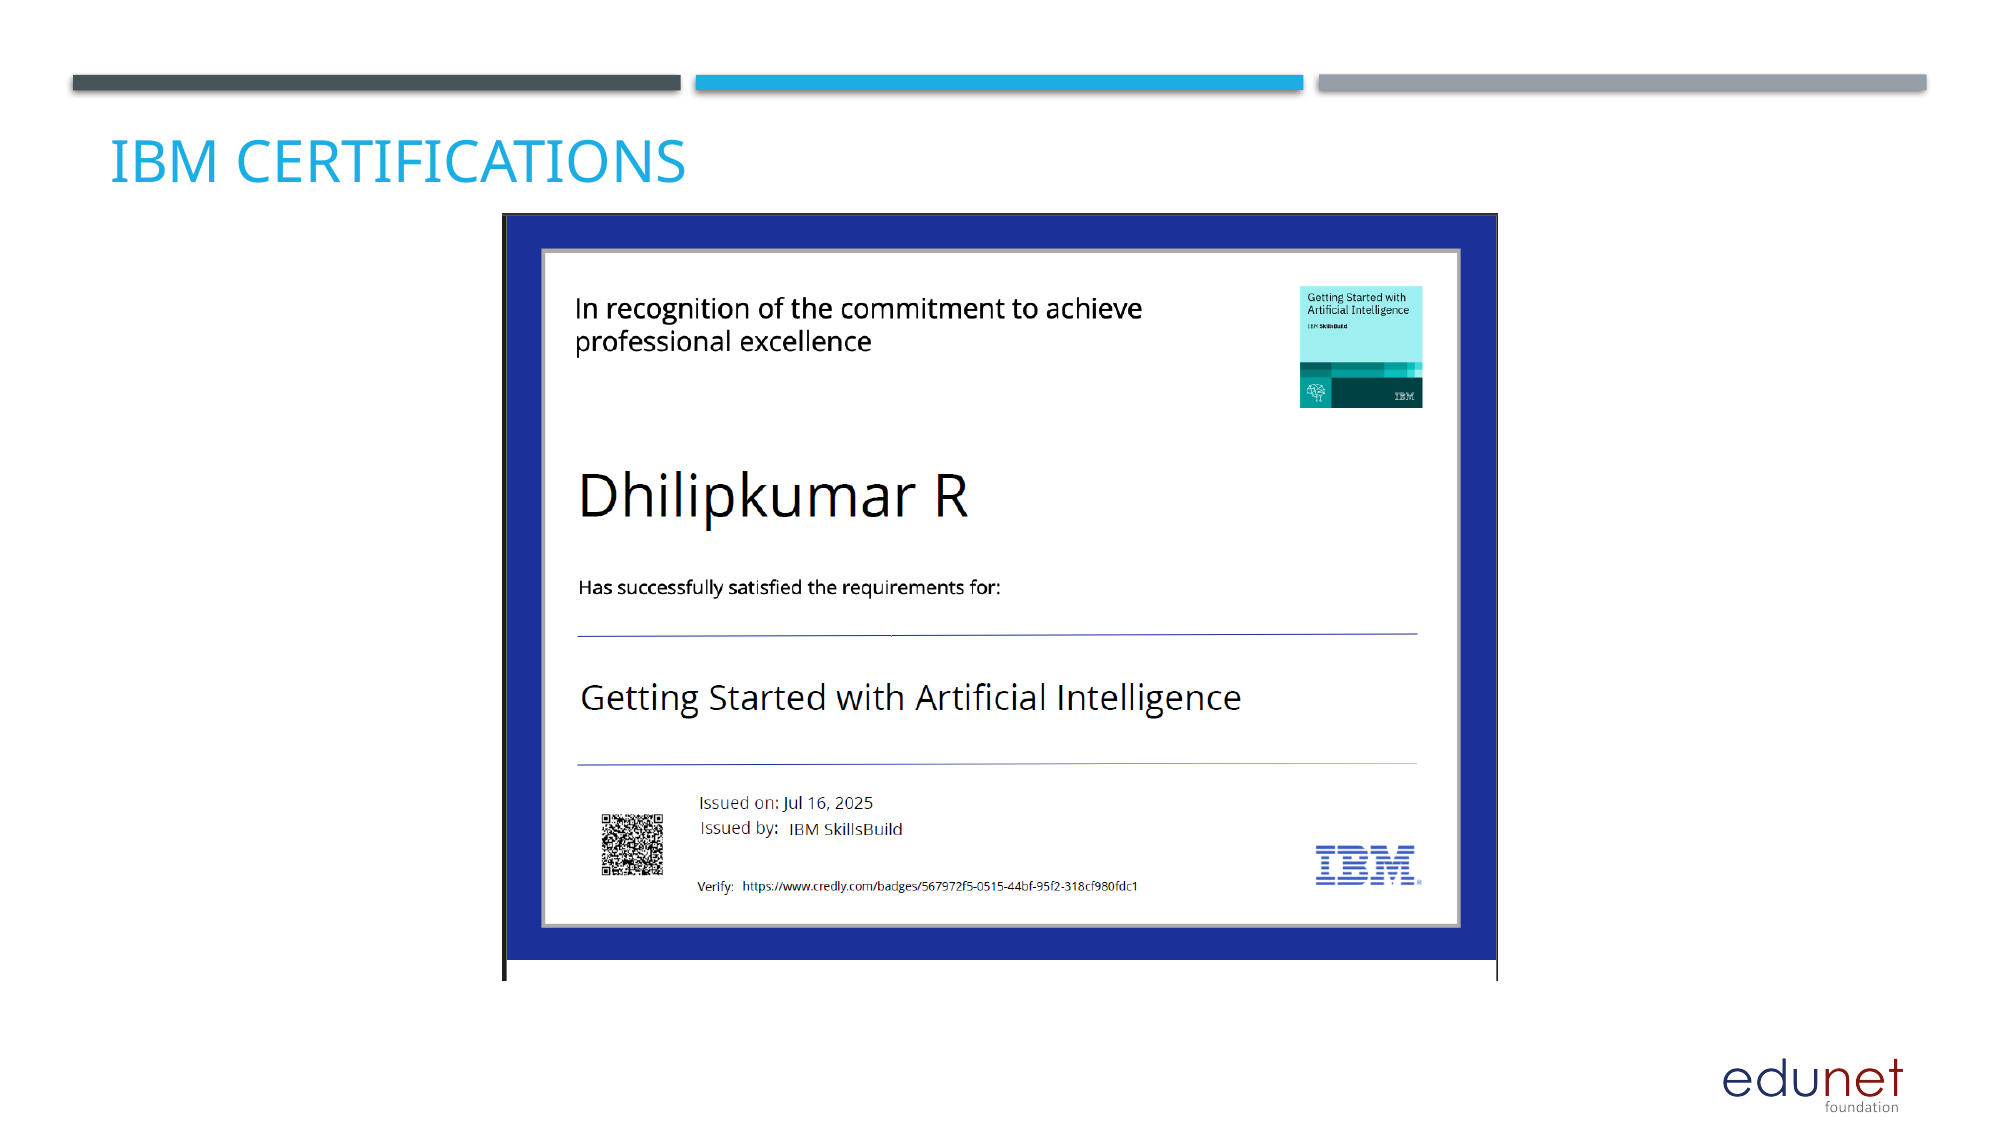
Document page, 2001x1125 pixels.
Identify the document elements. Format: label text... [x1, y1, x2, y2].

title IBM Certifications [95, 115, 1905, 203]
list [501, 212, 1499, 981]
picture [1719, 1056, 1905, 1116]
